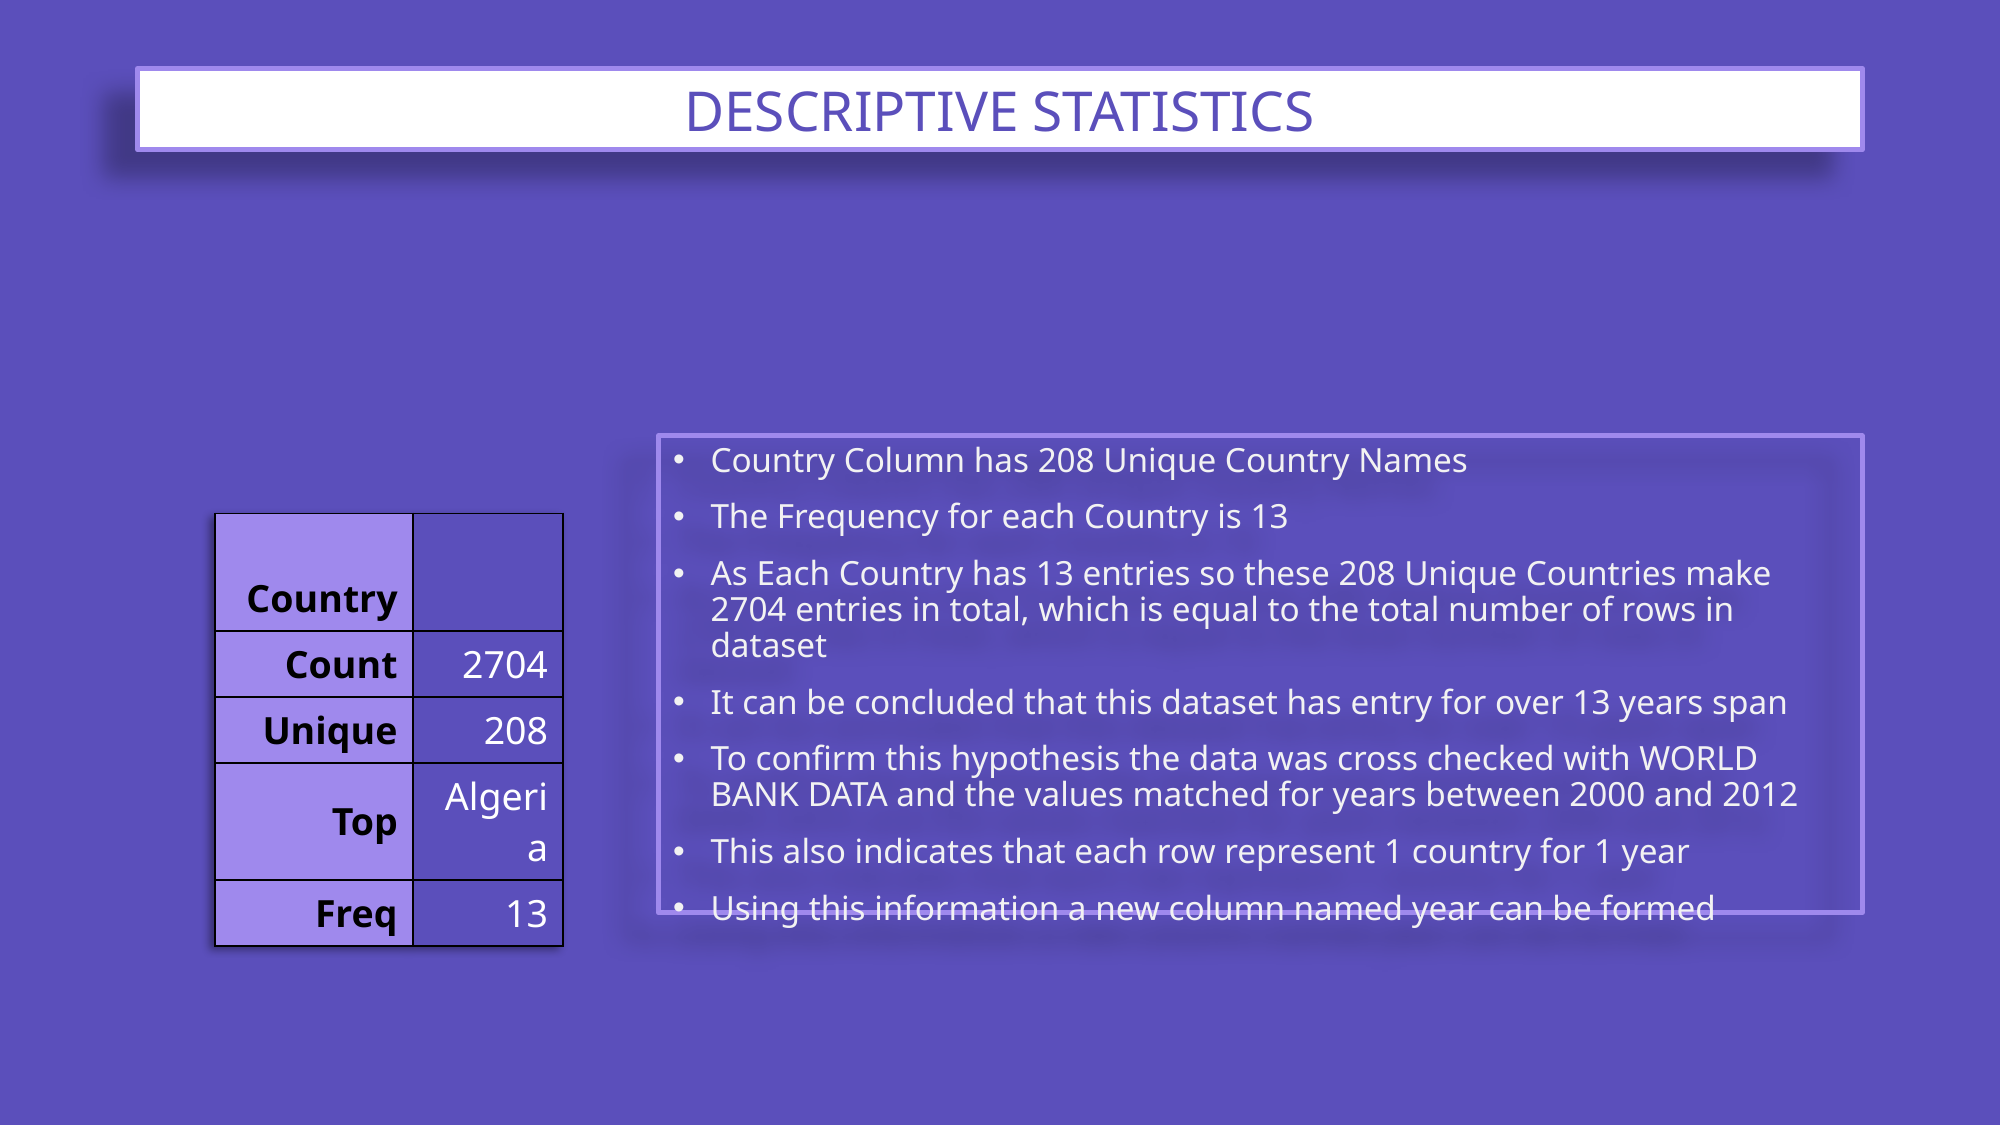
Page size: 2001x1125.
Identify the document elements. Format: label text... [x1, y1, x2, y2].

table_cell Unique [216, 698, 412, 762]
table_cell 208 [414, 698, 562, 762]
table_header Country [216, 514, 412, 630]
list Country Column has 208 Unique Country Names The Frequency for each Country is 13 As Each Country has 13 entries so these 208 Unique Countries make 2704 entries in total, which is equal to the total number of rows in dataset It can be concluded that this dataset has entry for over 13 years span To confirm this hypothesis the data was cross checked with WORLD BANK DATA and the values matched for years between 2000 and 2012 This also indicates that each row represent 1 country for 1 year Using this information a new column named year can be formed [658, 435, 1863, 913]
table_cell 2704 [414, 632, 562, 696]
table_cell Freq [216, 881, 412, 945]
table_cell Top [216, 764, 412, 879]
table_cell Count [216, 632, 412, 696]
table_header [414, 514, 562, 630]
table_cell 13 [414, 881, 562, 945]
table_cell Algeria [414, 764, 562, 879]
title DESCRIPTIVE STATISTICS [137, 68, 1863, 150]
